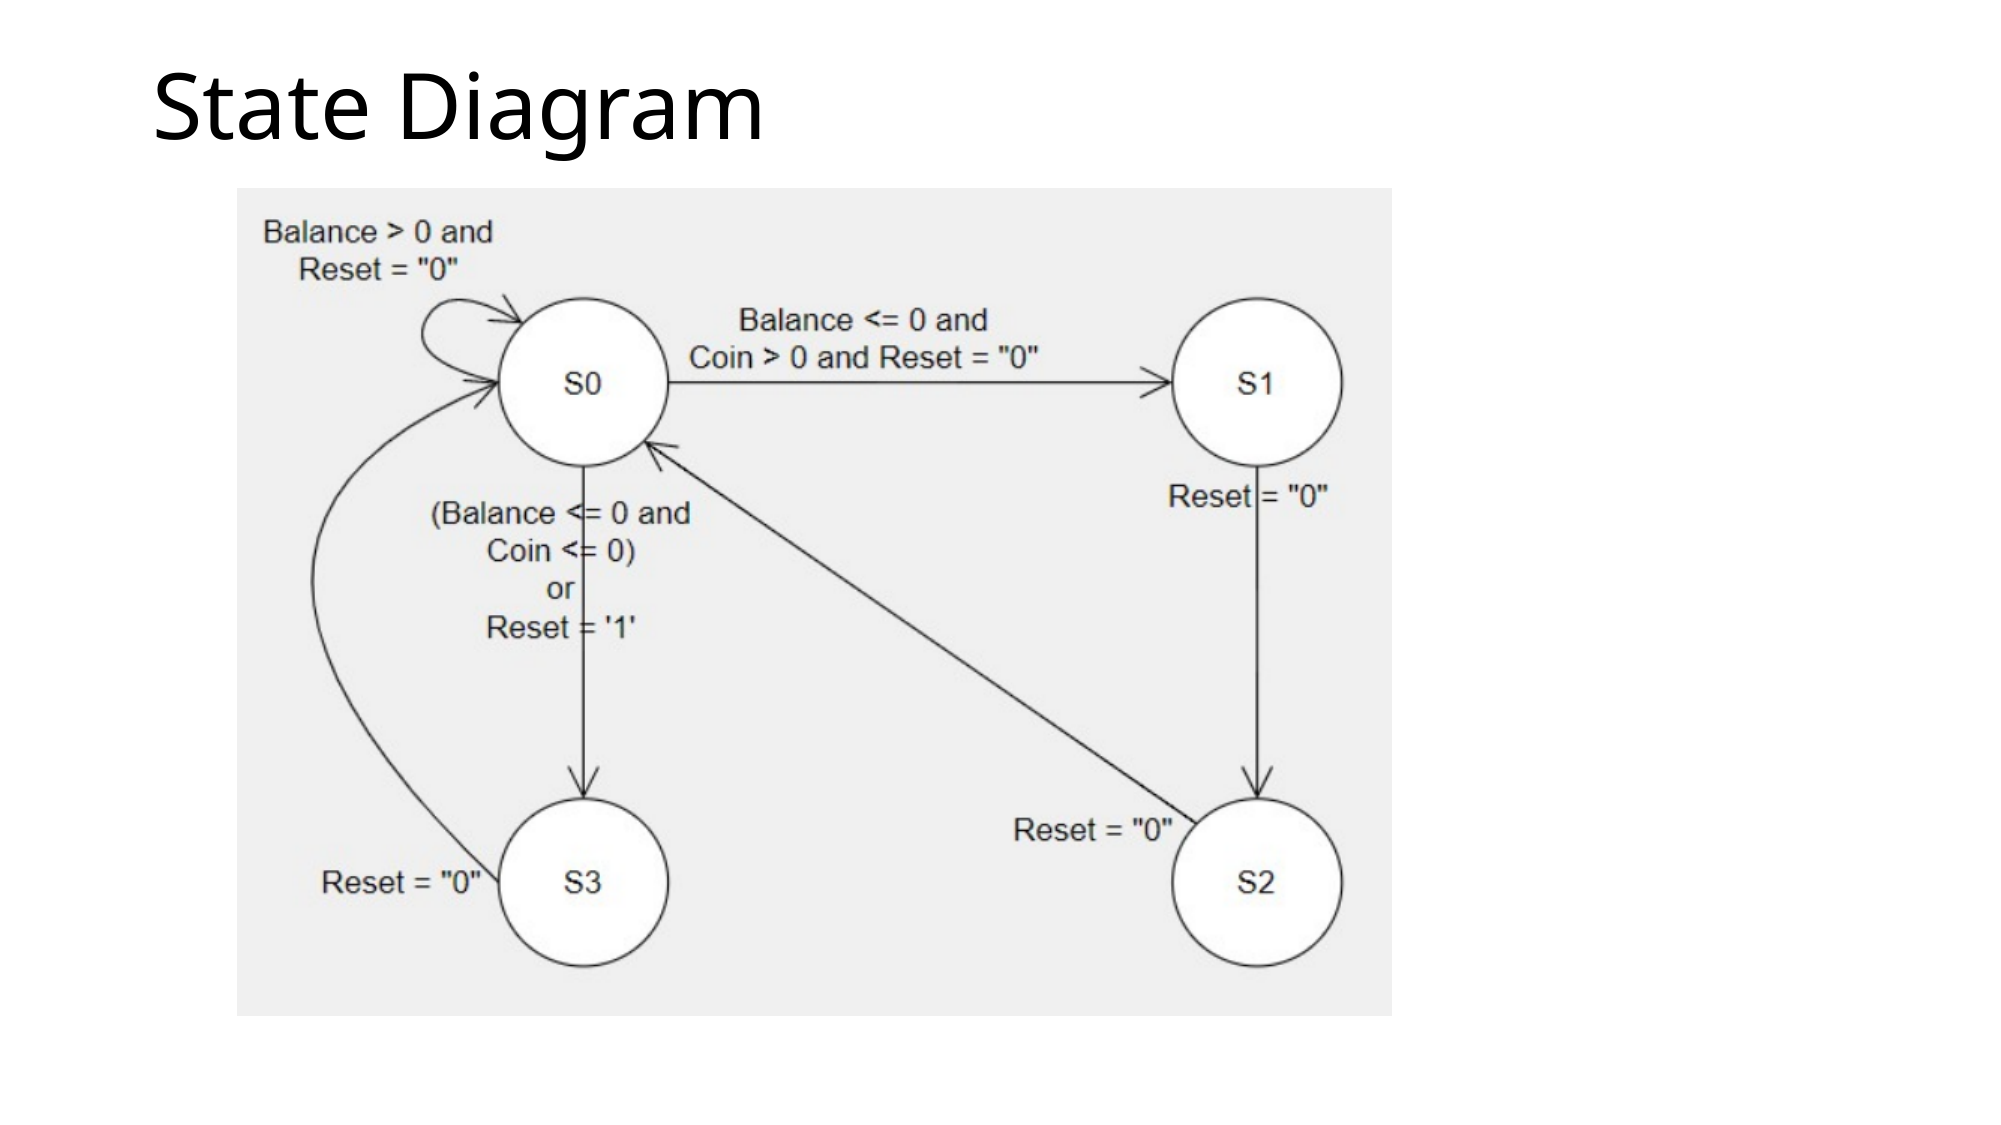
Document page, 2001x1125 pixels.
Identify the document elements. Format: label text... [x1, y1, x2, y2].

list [237, 188, 1392, 1016]
title State Diagram [137, 0, 1863, 219]
